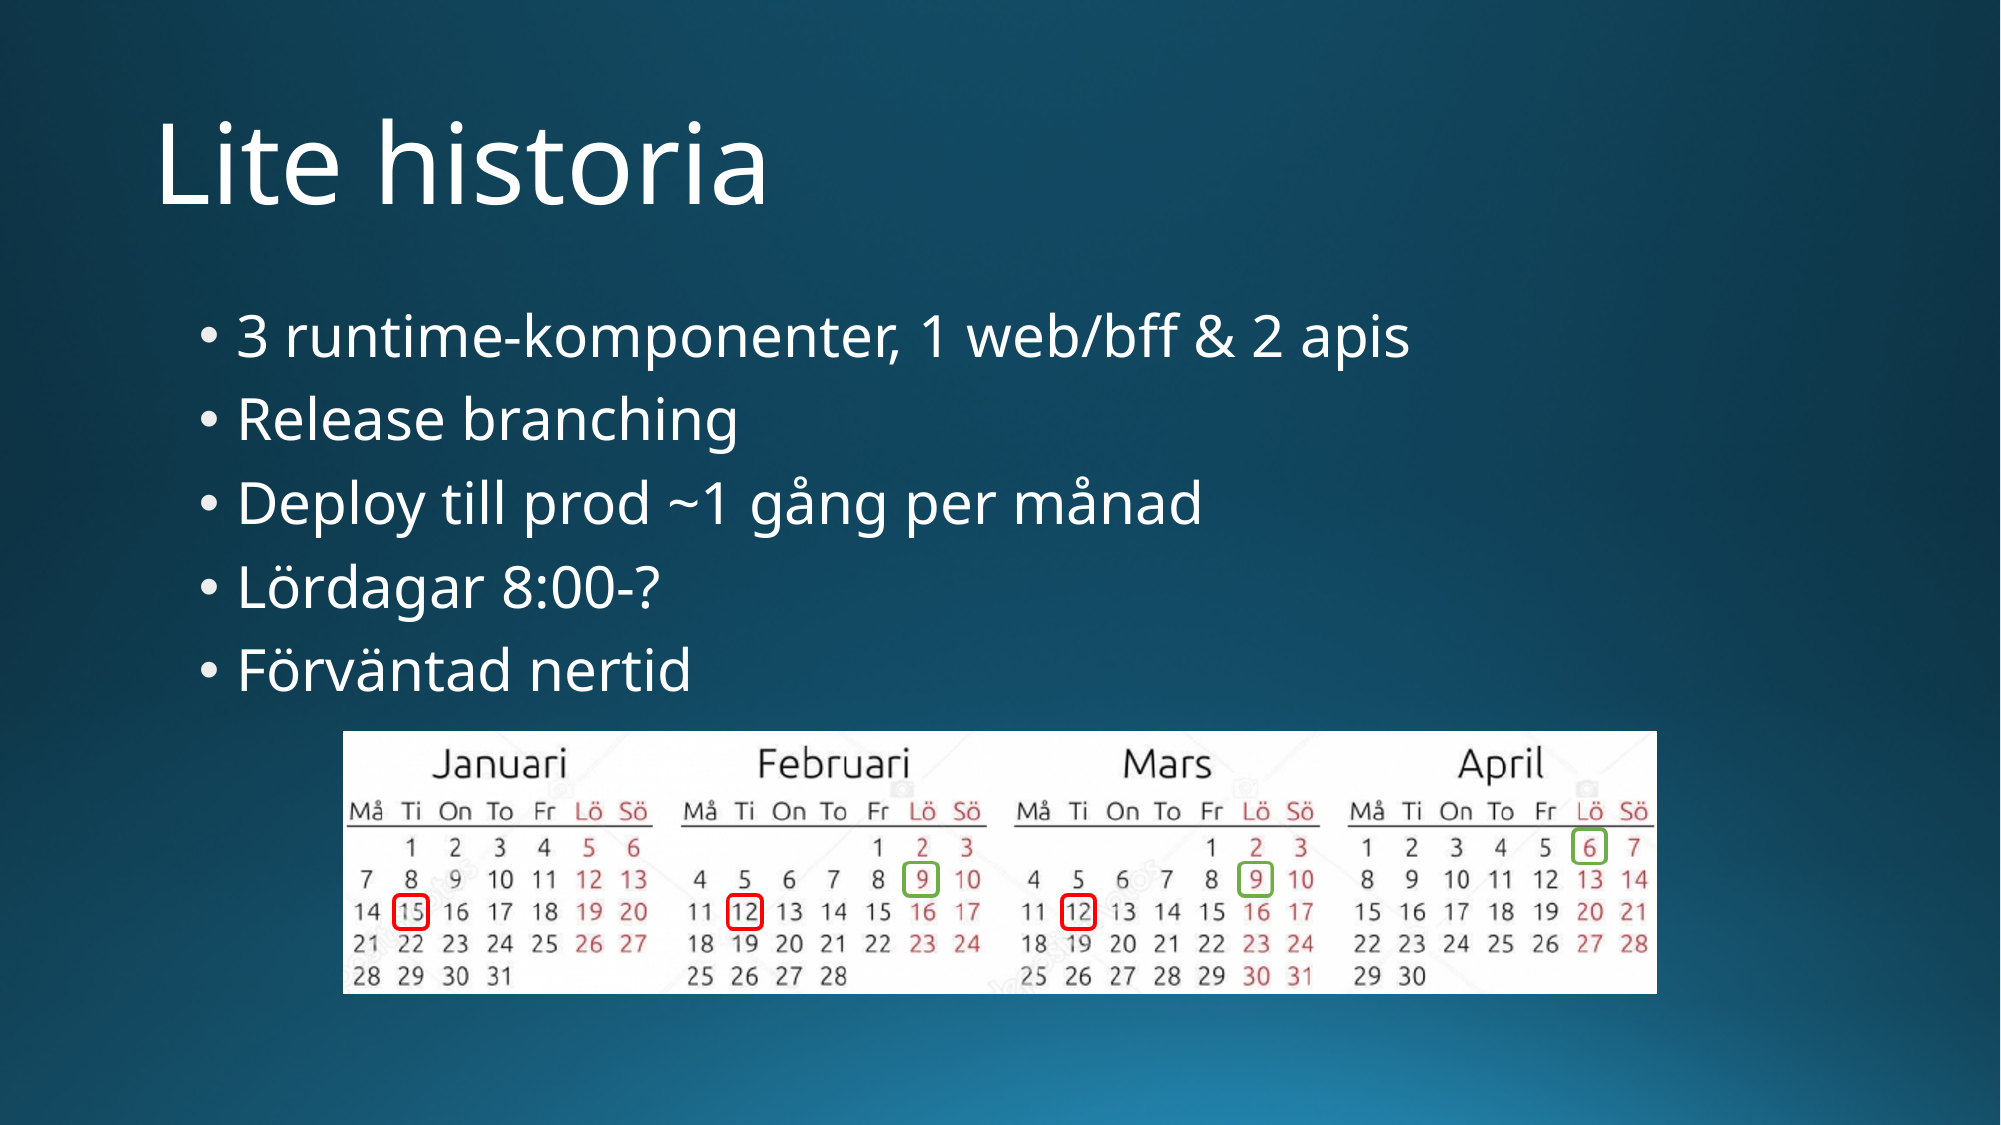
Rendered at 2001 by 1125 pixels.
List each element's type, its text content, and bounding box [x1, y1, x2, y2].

title Lite historia [137, 59, 1863, 278]
picture [0, 0, 2001, 1125]
list 3 runtime-komponenter, 1 web/bff & 2 apis Release branching Deploy till prod ~1 gång per månad Lördagar 8:00-? Förväntad nertid [183, 299, 1863, 1014]
